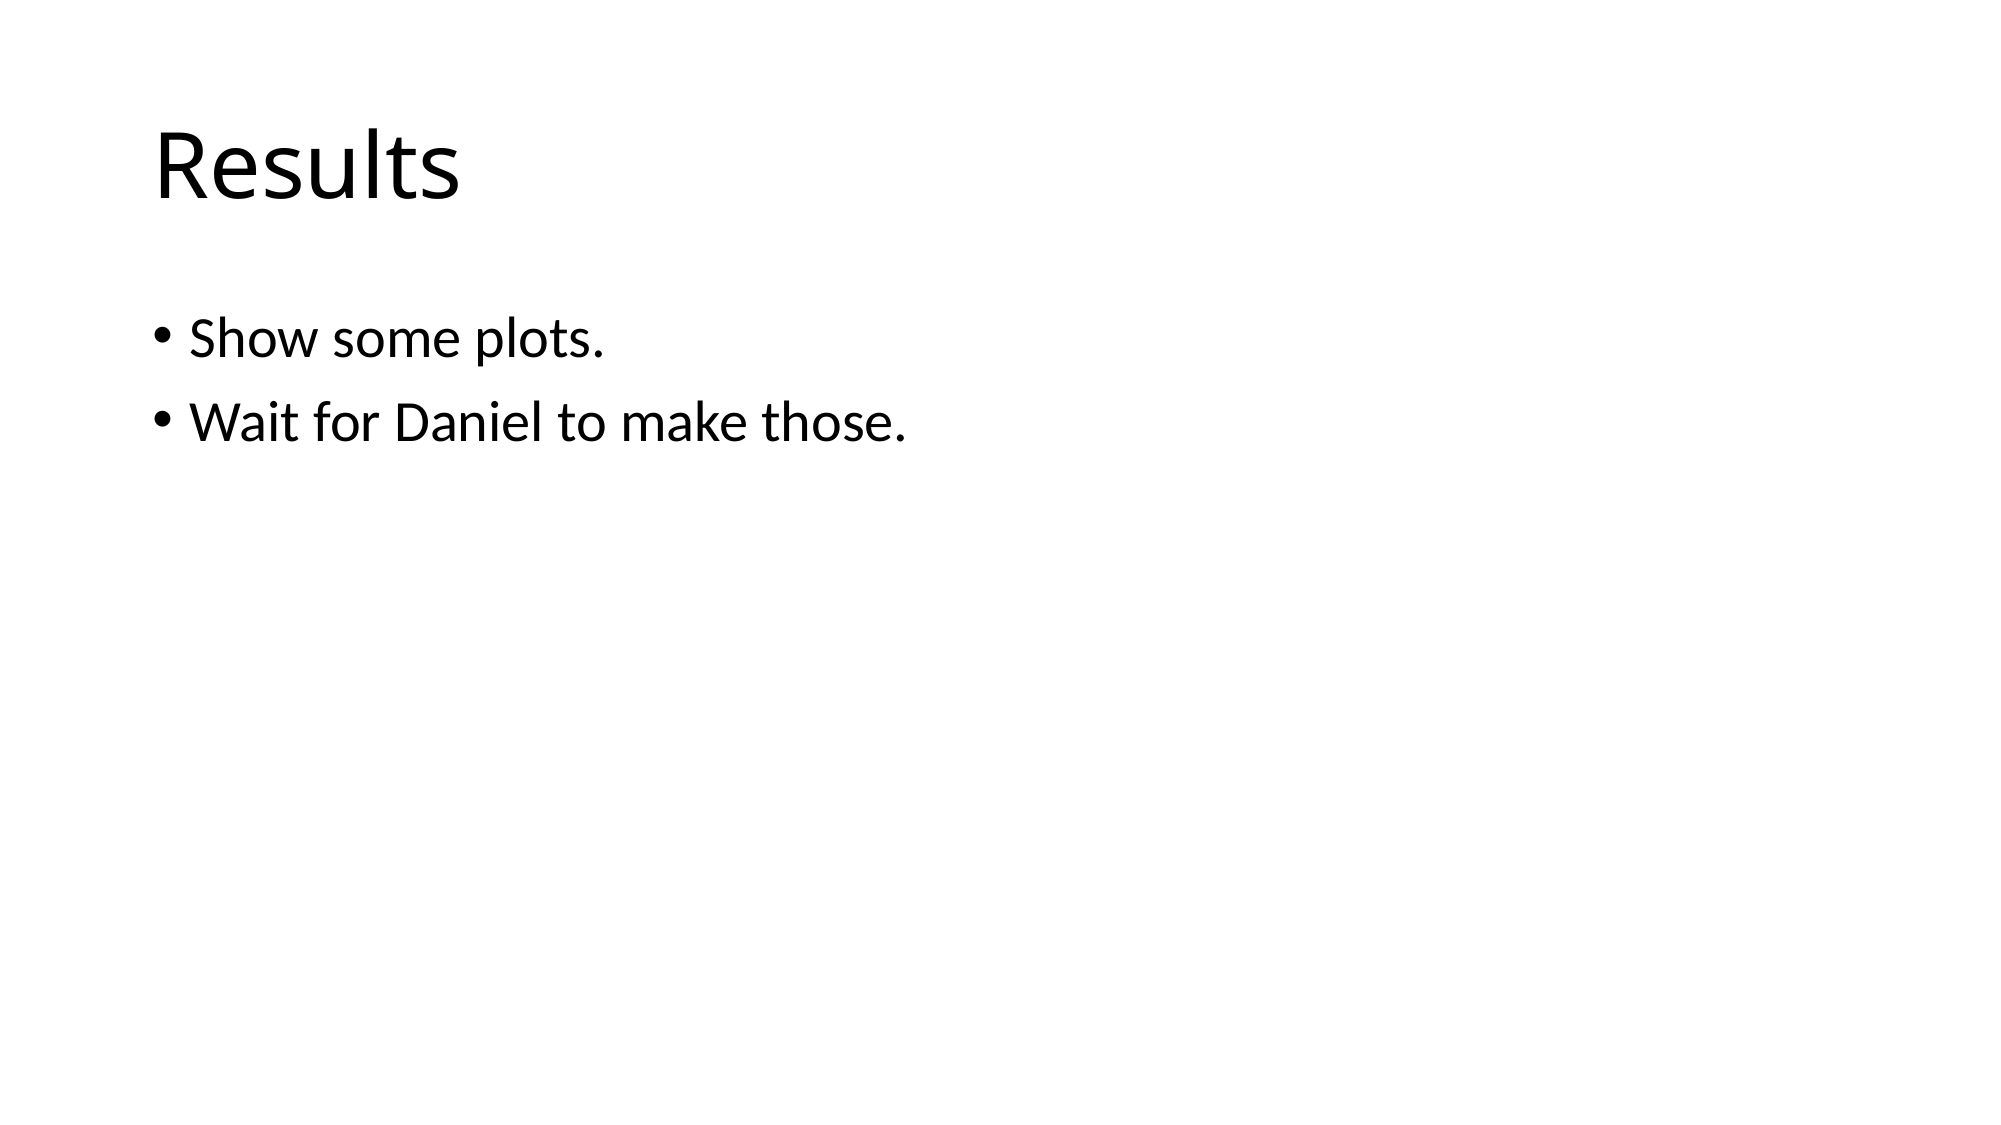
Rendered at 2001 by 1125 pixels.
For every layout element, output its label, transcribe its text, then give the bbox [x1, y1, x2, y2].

list Show some plots. Wait for Daniel to make those. [137, 299, 1863, 1014]
title Results [137, 59, 1863, 278]
